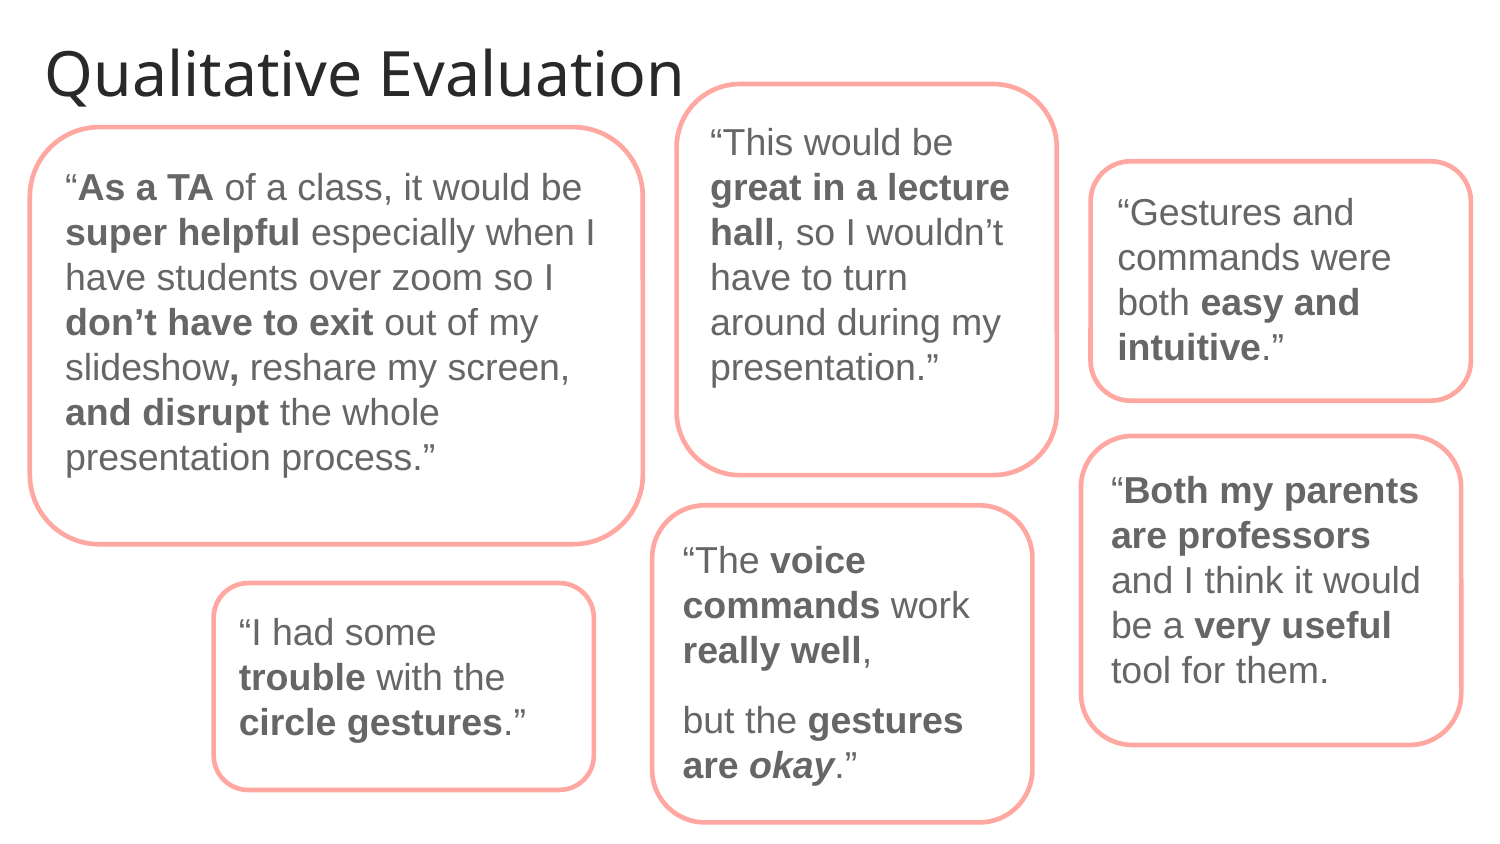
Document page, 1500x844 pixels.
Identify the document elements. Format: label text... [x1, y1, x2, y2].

text_box “Gestures and commands were both easy and intuitive.” [1090, 161, 1471, 401]
text_box “The voice commands work really well, but the gestures are okay.” [652, 505, 1033, 823]
text_box “Both my parents are professors and I think it would be a very useful tool for them. [1080, 435, 1462, 745]
text_box “This would be great in a lecture hall, so I wouldn’t have to turn around during my presentation.” [676, 84, 1057, 476]
title Qualitative Evaluation [29, 19, 1428, 114]
text_box “I had some trouble with the circle gestures.” [213, 583, 594, 790]
text_box “As a TA of a class, it would be super helpful especially when I have students over zoom so I don’t have to exit out of my slideshow, reshare my screen, and disrupt the whole presentation process.” [29, 127, 643, 545]
